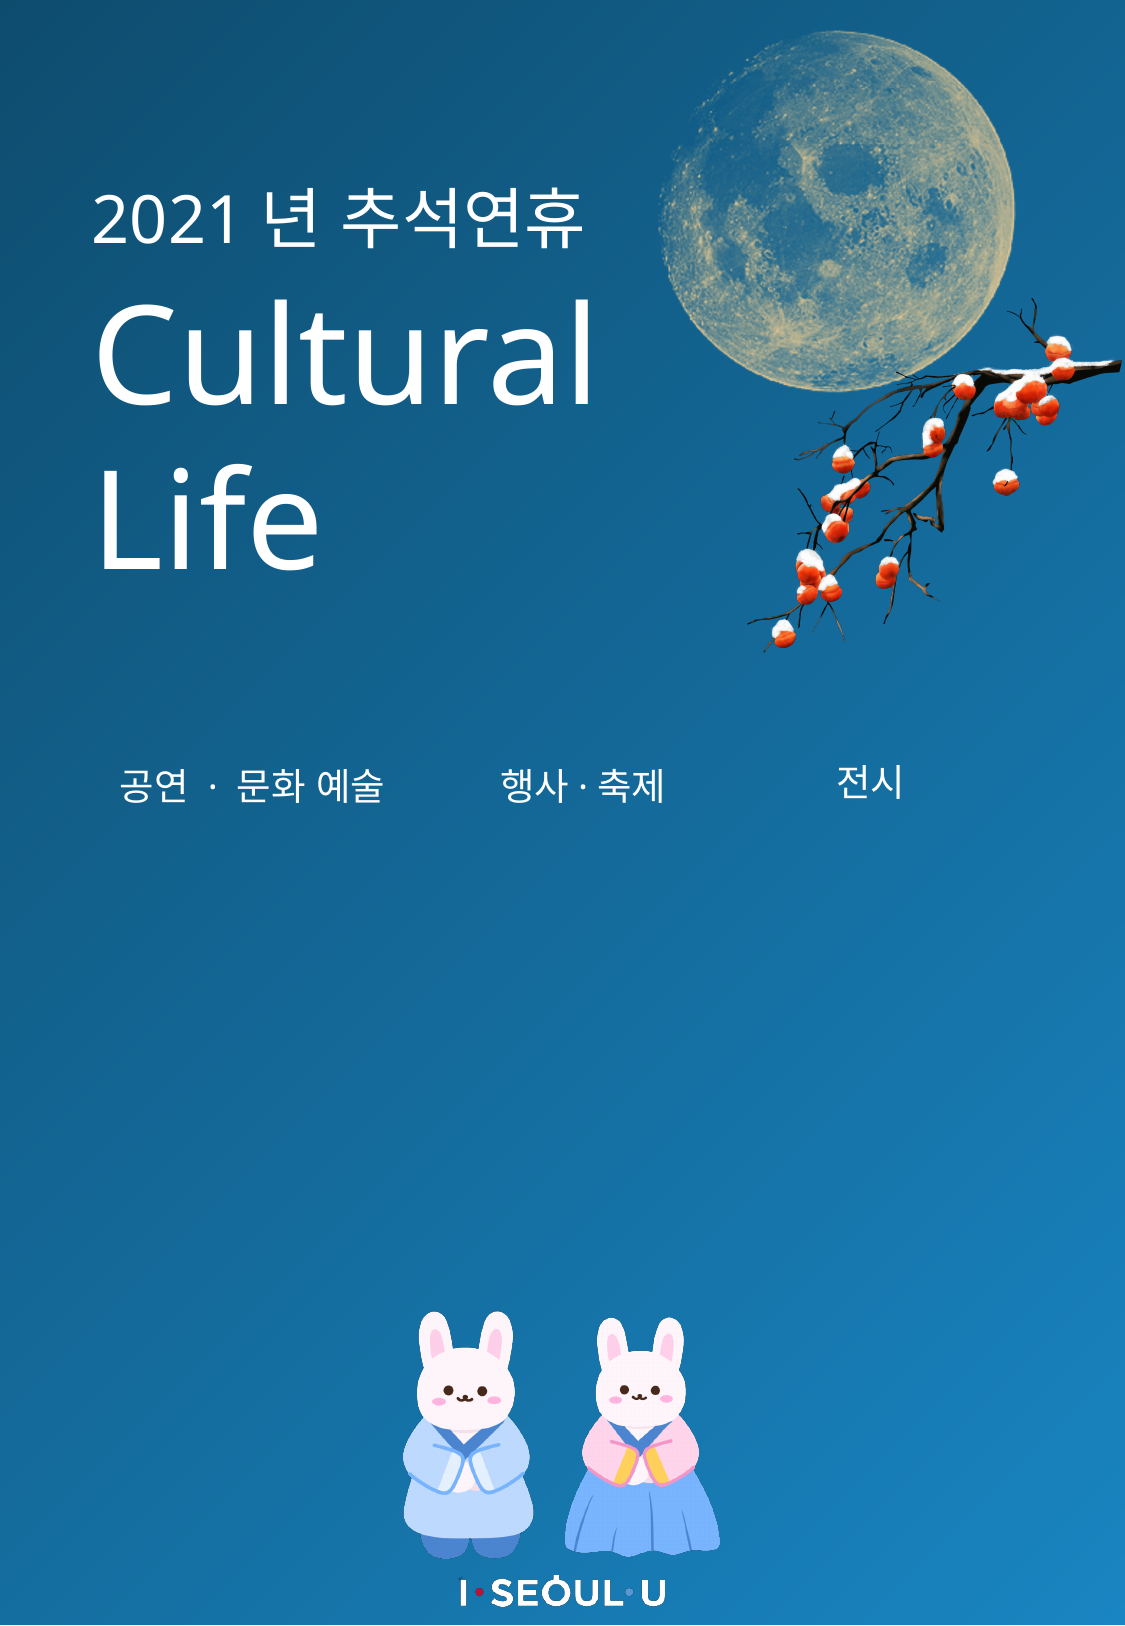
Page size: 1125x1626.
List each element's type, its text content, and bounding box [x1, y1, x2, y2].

text_box 2021년 추석연휴 [76, 169, 562, 259]
picture [390, 1293, 746, 1625]
text_box 공연 · 문화 예술 [104, 755, 407, 816]
text_box 행사·축제 [485, 755, 724, 816]
text_box 전시 [821, 751, 1060, 812]
text_box Cultural Life [76, 259, 723, 605]
picture [562, 28, 1125, 678]
